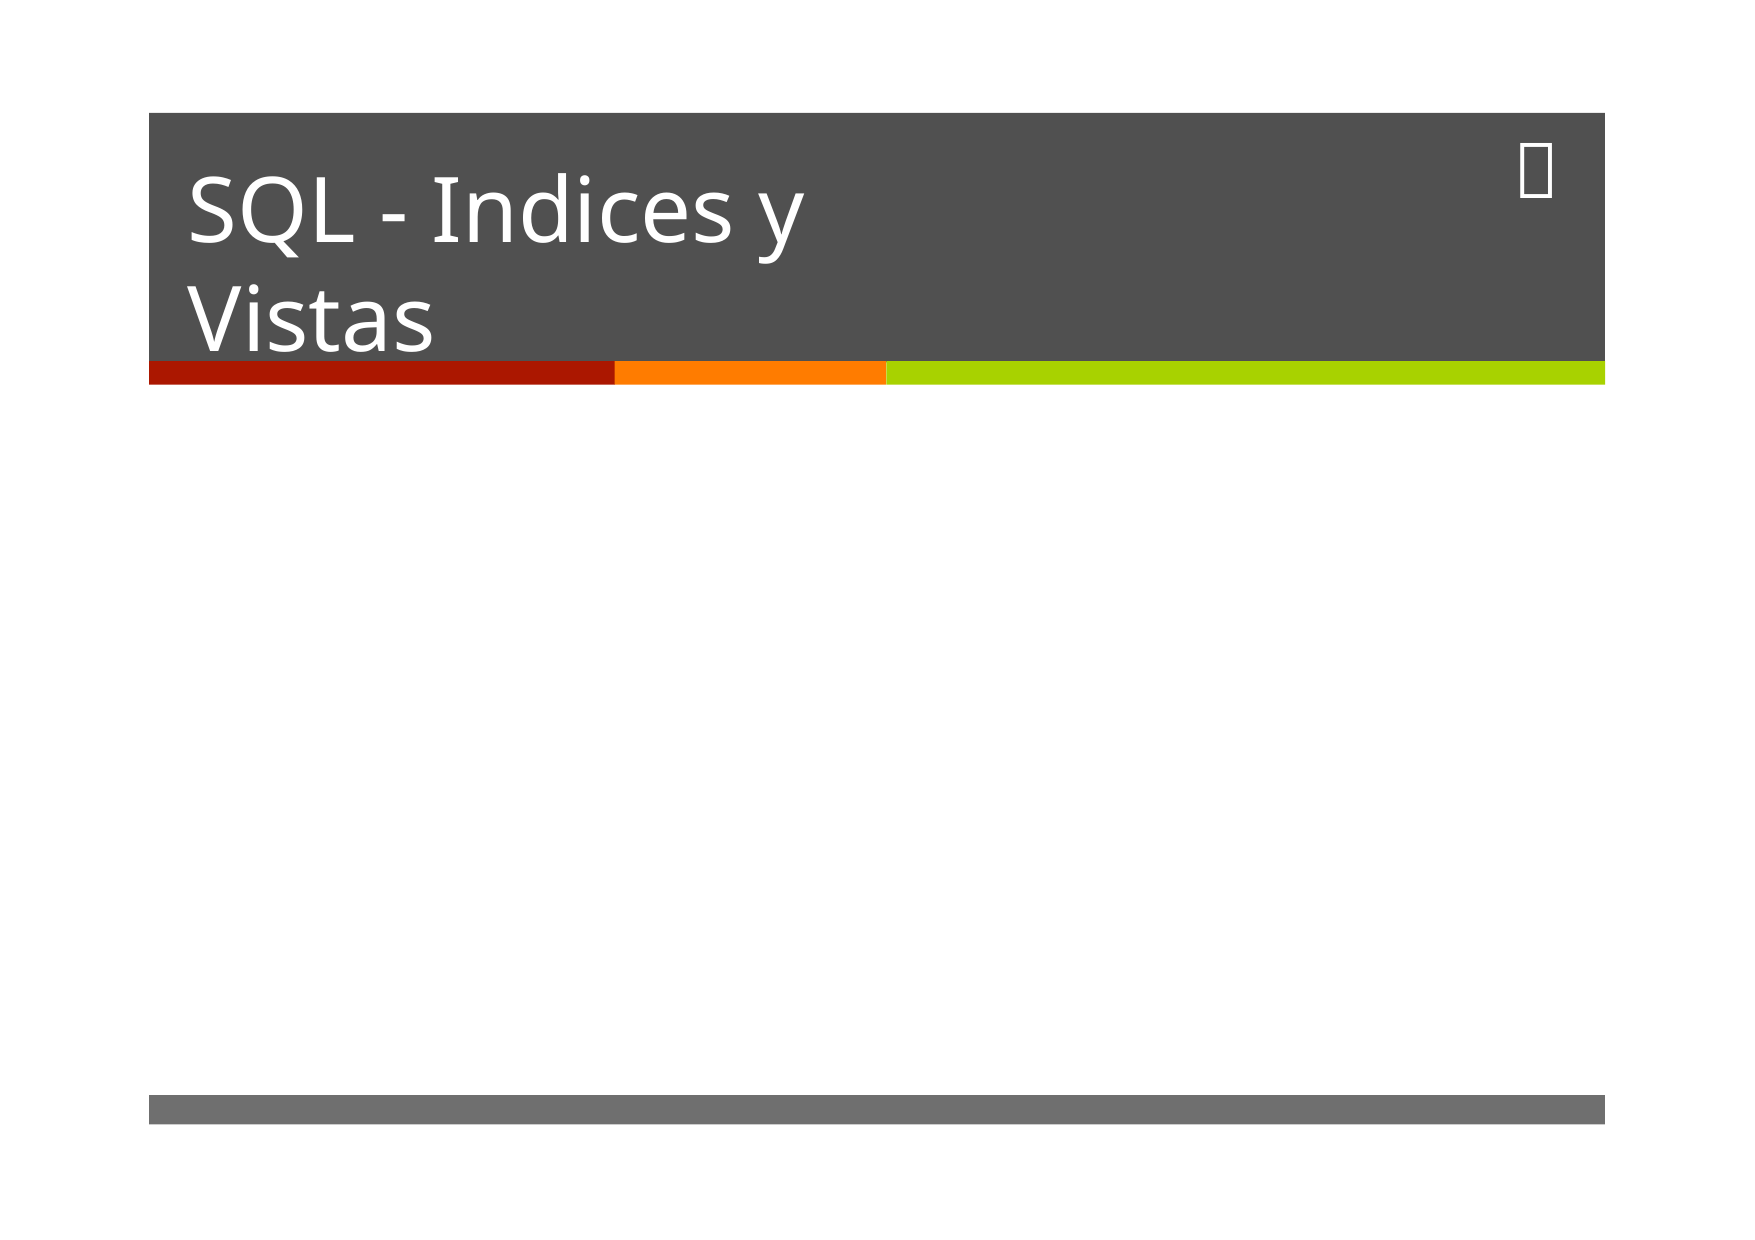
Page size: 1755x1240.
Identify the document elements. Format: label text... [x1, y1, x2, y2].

text_box [149, 1095, 1605, 1125]
text_box [149, 112, 1605, 361]
text_box [1016, 361, 1606, 385]
text_box [149, 361, 187, 385]
title SQL ‐ Indices y Vistas Gestión y Modelación de Datos [187, 126, 1016, 465]
text_box  [1513, 118, 1584, 214]
